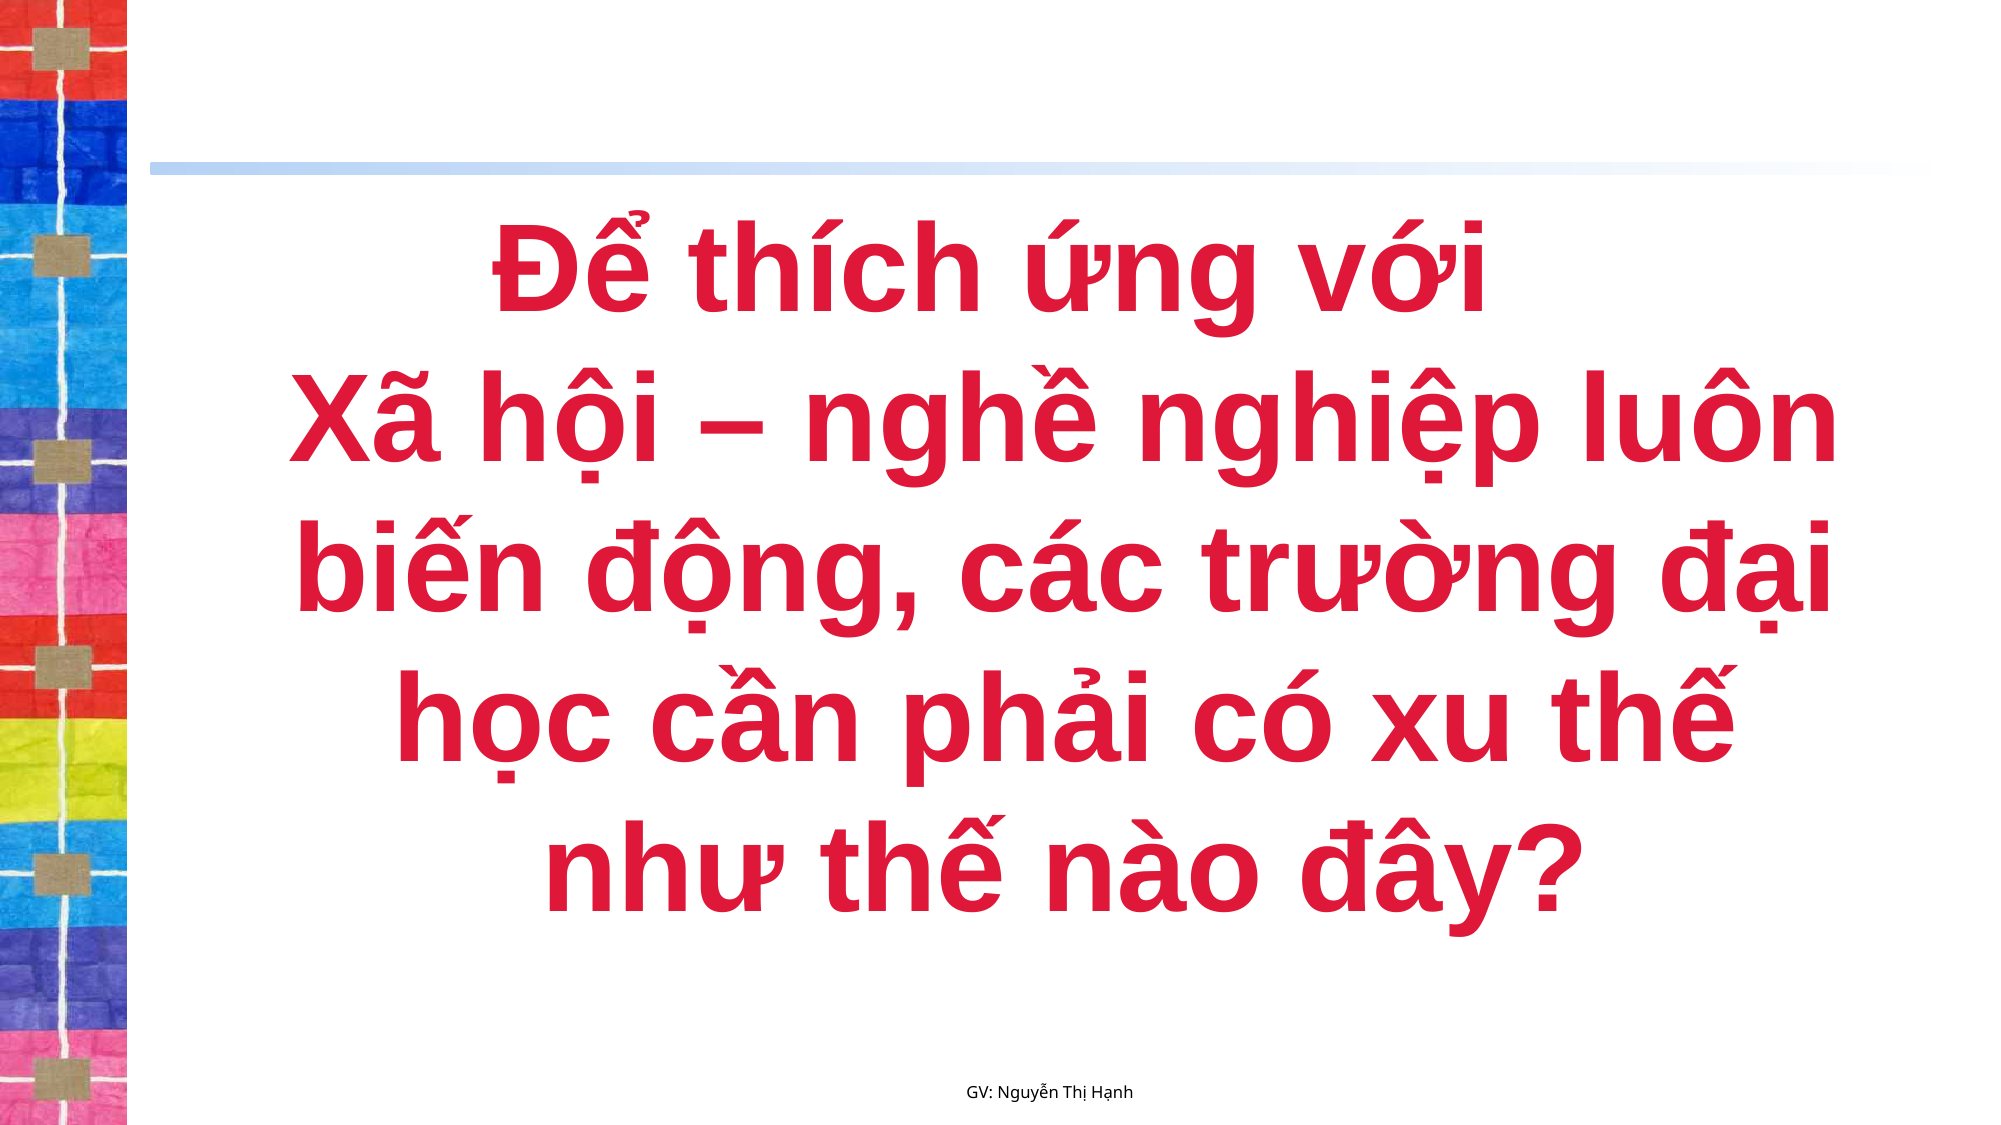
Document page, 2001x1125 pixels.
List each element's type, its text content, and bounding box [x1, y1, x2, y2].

title Để thích ứng với Xã hội – nghề nghiệp luôn biến động, các trường đại học cần phải có xu thế như thế nào đây? [146, 475, 1872, 944]
footer GV: Nguyễn Thị Hạnh [733, 1037, 1367, 1113]
picture [0, 0, 127, 1125]
